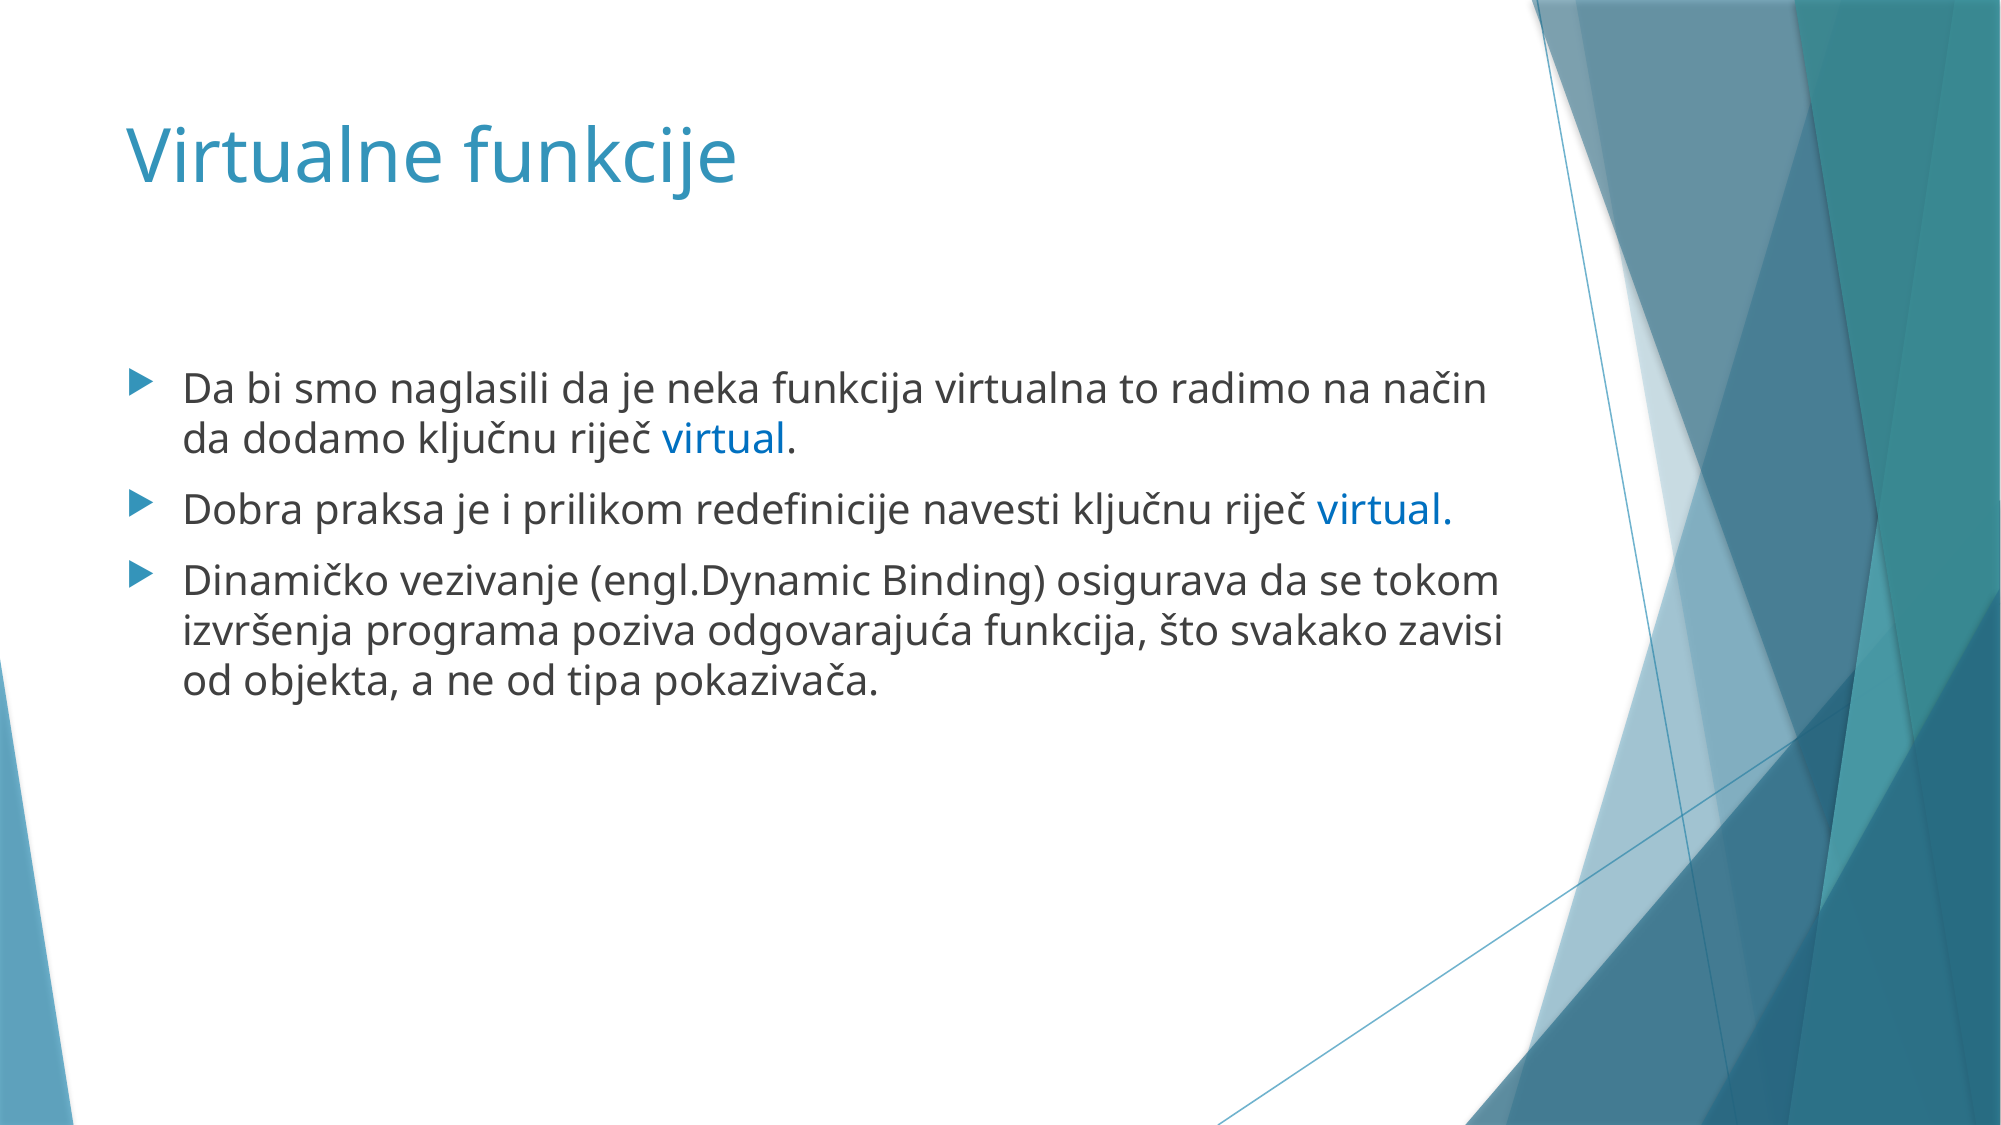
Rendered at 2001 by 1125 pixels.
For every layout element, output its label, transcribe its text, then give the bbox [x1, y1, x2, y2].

title Virtualne funkcije [111, 99, 1522, 317]
list Da bi smo naglasili da je neka funkcija virtualna to radimo na način da dodamo ključnu riječ virtual. Dobra praksa je i prilikom redefinicije navesti ključnu riječ virtual. Dinamičko vezivanje (engl.Dynamic Binding) osigurava da se tokom izvršenja programa poziva odgovarajuća funkcija, što svakako zavisi od objekta, a ne od tipa pokazivača. [111, 354, 1522, 992]
